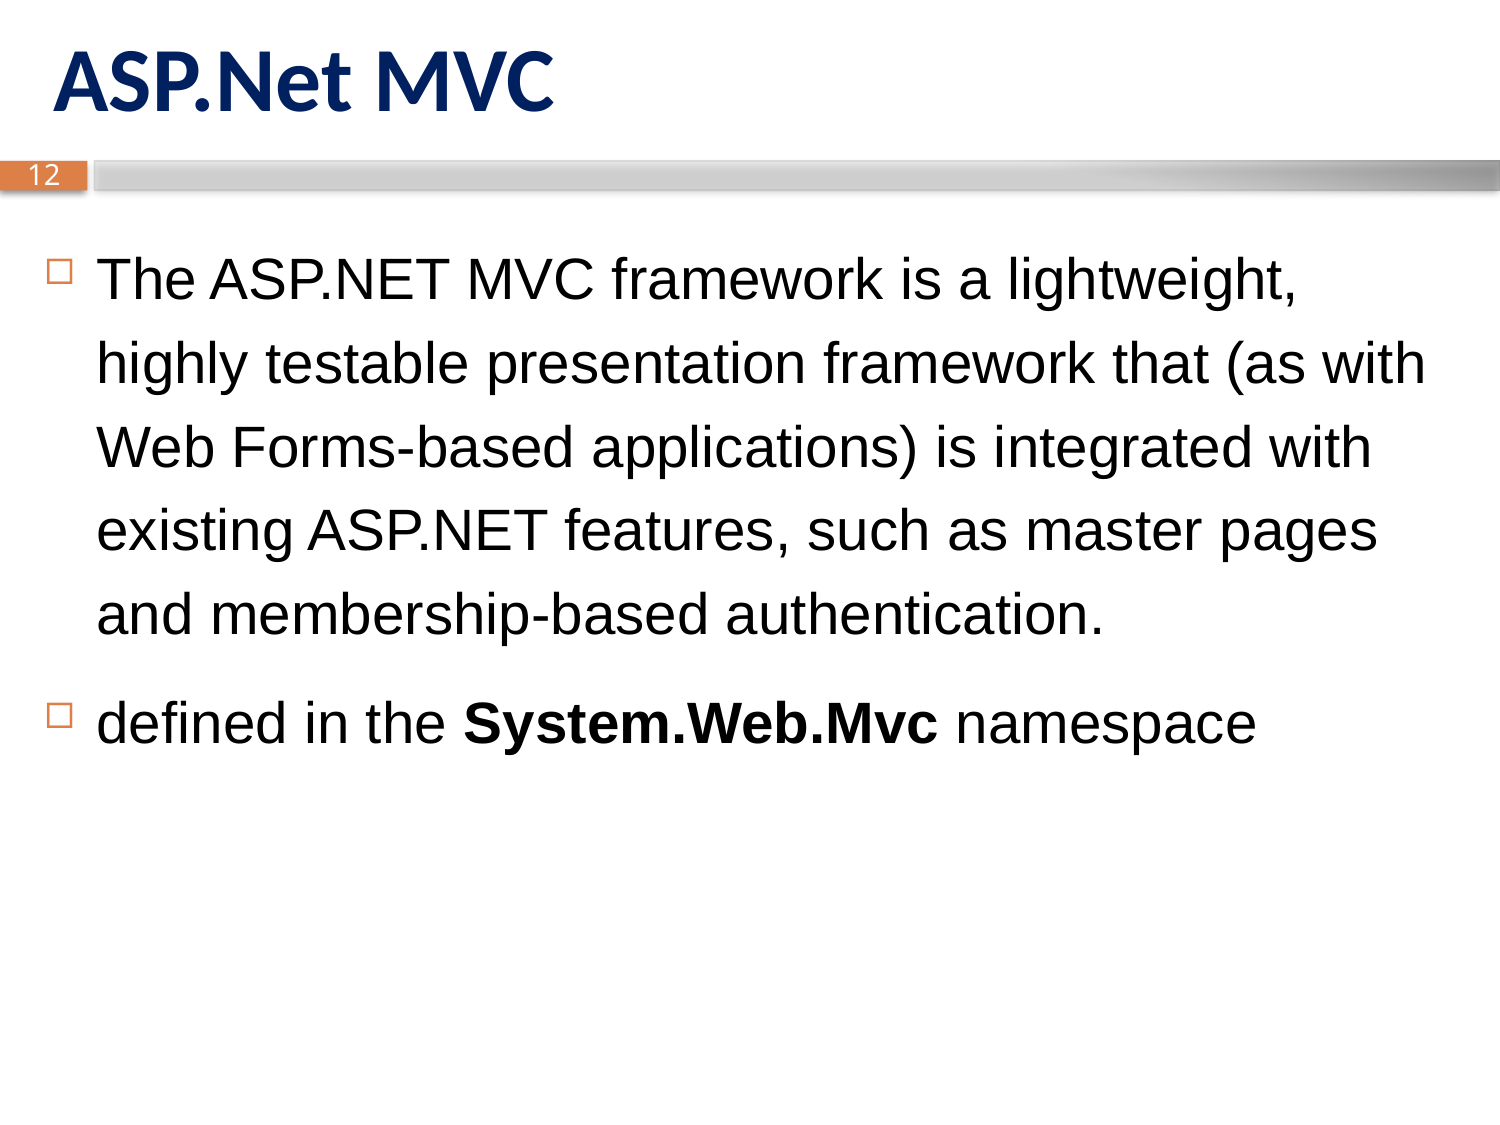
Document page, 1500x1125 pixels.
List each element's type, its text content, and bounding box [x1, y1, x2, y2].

list The ASP.NET MVC framework is a lightweight, highly testable presentation framework that (as with Web Forms-based applications) is integrated with existing ASP.NET features, such as master pages and membership-based authentication. defined in the System.Web.Mvc namespace [29, 219, 1459, 1106]
title ASP.Net MVC [38, 7, 1376, 143]
